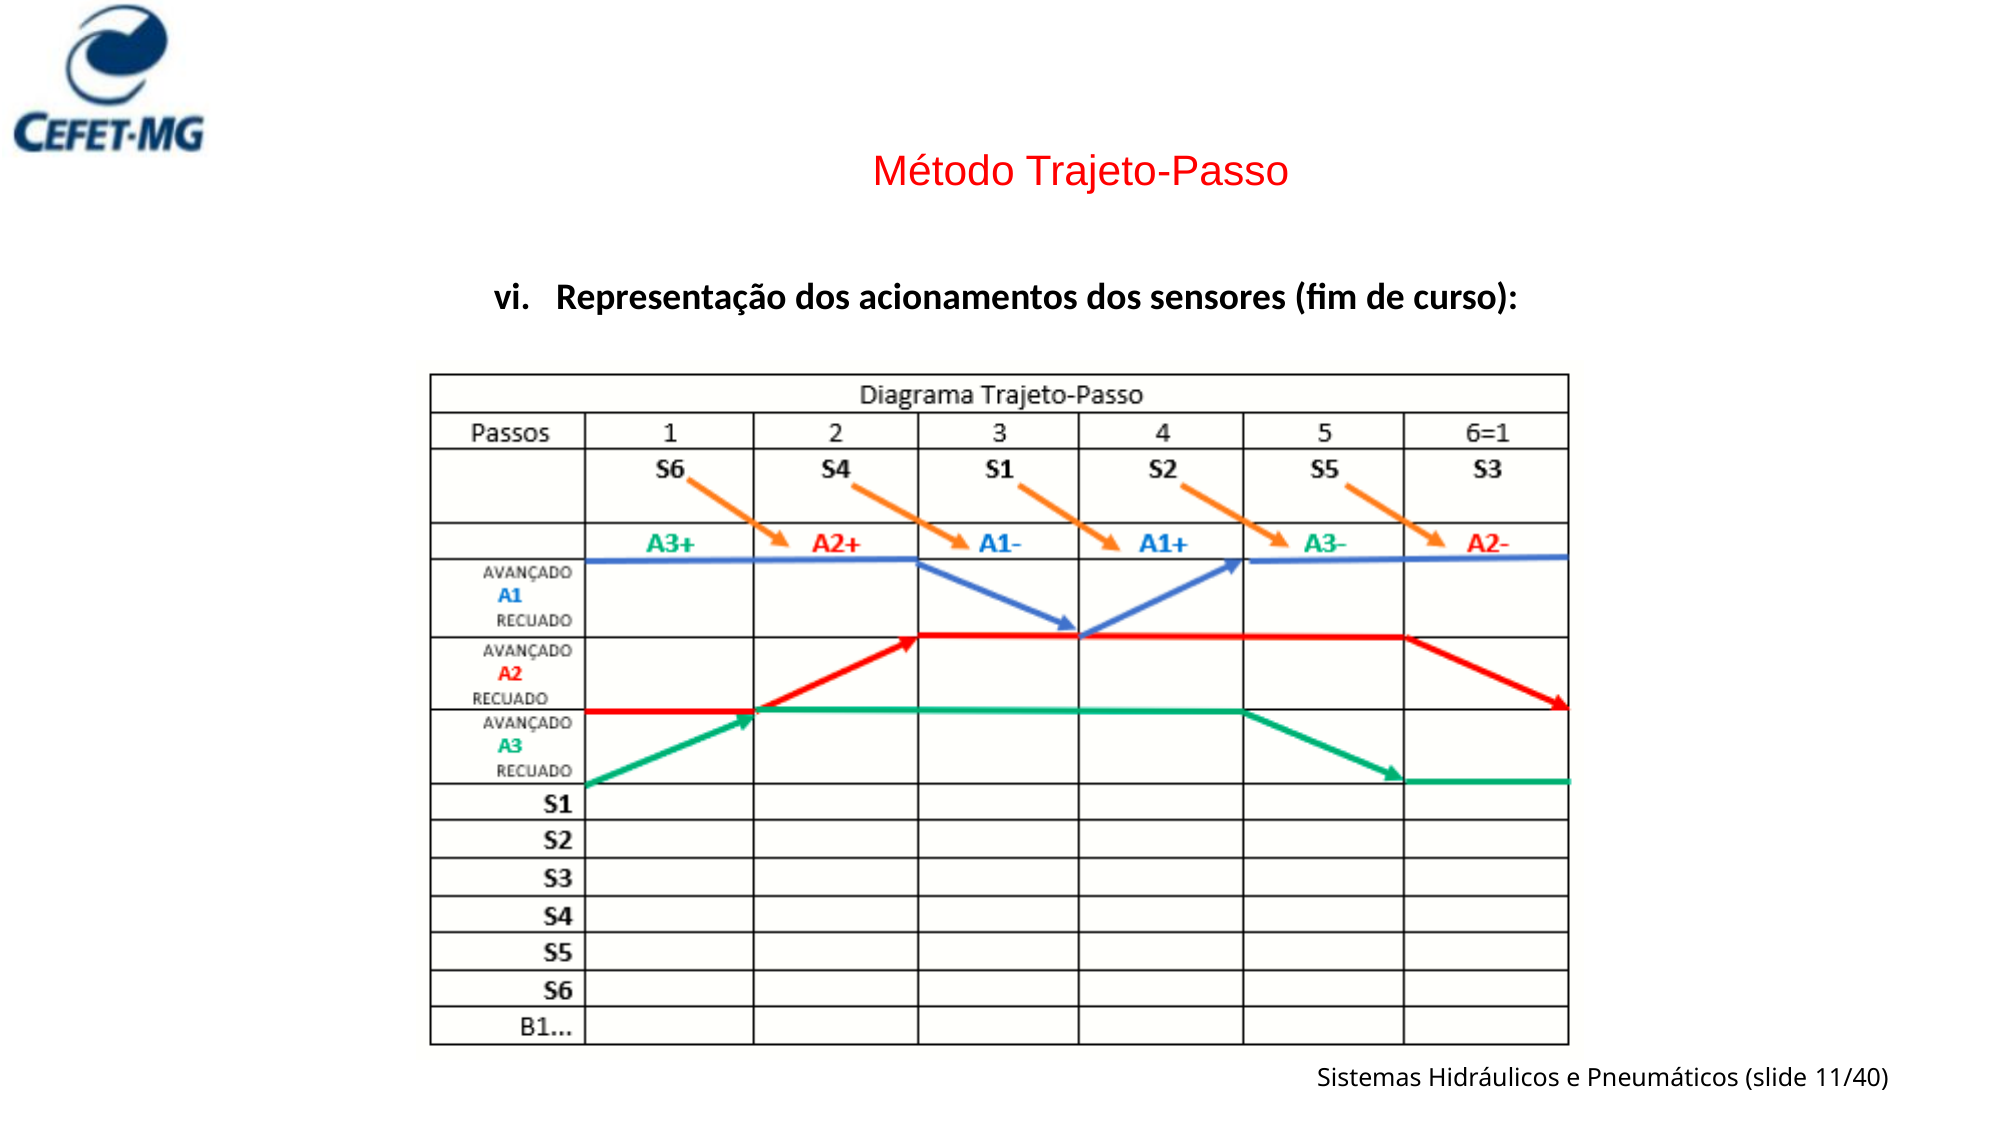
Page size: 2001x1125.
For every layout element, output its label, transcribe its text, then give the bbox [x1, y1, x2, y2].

picture [416, 360, 1584, 1060]
footer Sistemas Hidráulicos e Pneumáticos (slide 11/40) [1197, 1059, 1904, 1103]
picture [2, 0, 214, 163]
title Método Trajeto-Passo [258, 109, 1904, 202]
text_box vi. Representação dos acionamentos dos sensores (fim de curso): [478, 261, 1684, 325]
